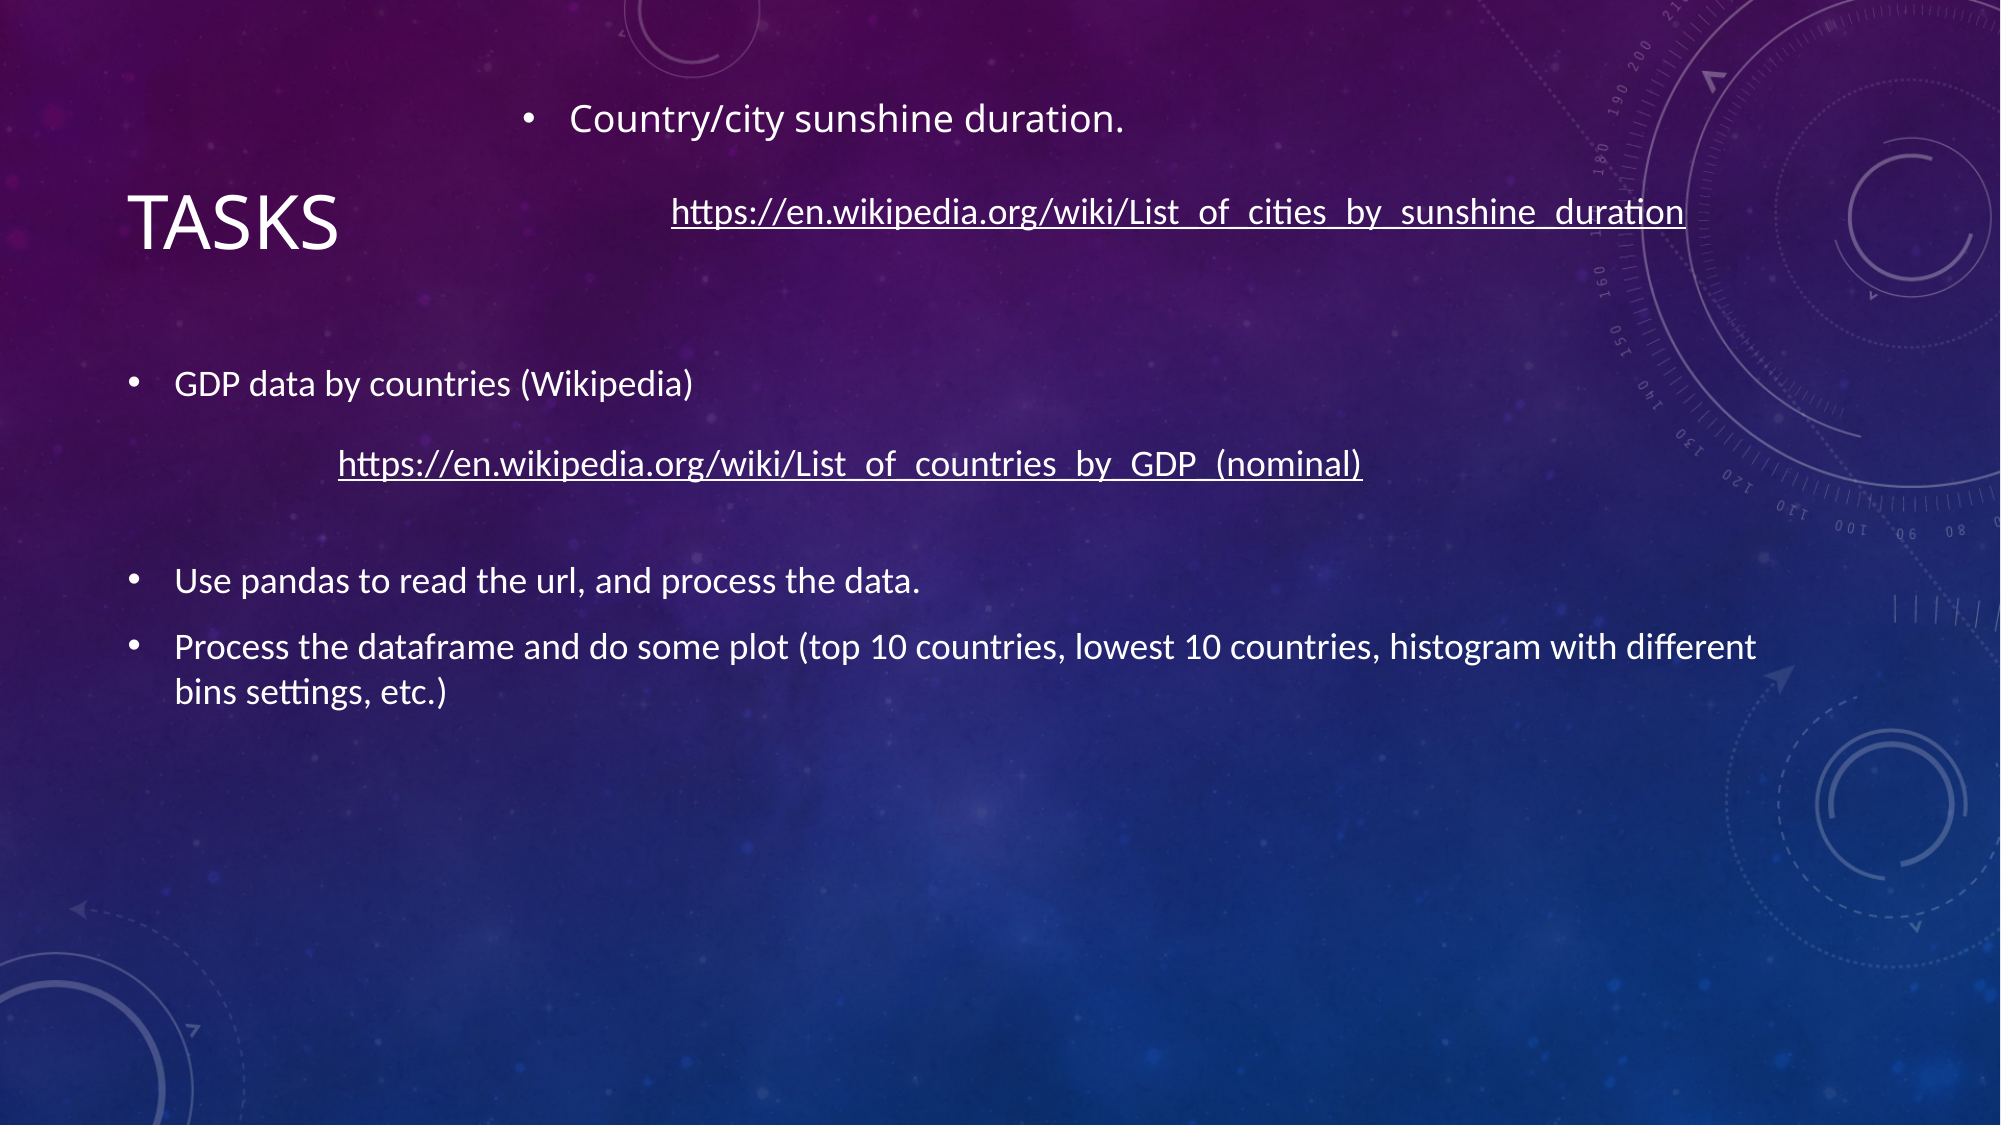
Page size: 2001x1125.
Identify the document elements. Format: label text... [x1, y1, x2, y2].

picture [0, 0, 2001, 1125]
text_box https://en.wikipedia.org/wiki/List_of_cities_by_sunshine_duration [655, 179, 1850, 240]
text_box Country/city sunshine duration. [507, 87, 1141, 148]
list GDP data by countries (Wikipedia) Use pandas to read the url, and process the data. Process the dataframe and do some plot (top 10 countries, lowest 10 countries, histogram with different bins settings, etc.) [112, 351, 1775, 889]
title tasks [112, 99, 1775, 339]
text_box https://en.wikipedia.org/wiki/List_of_countries_by_GDP_(nominal) [323, 431, 1564, 492]
